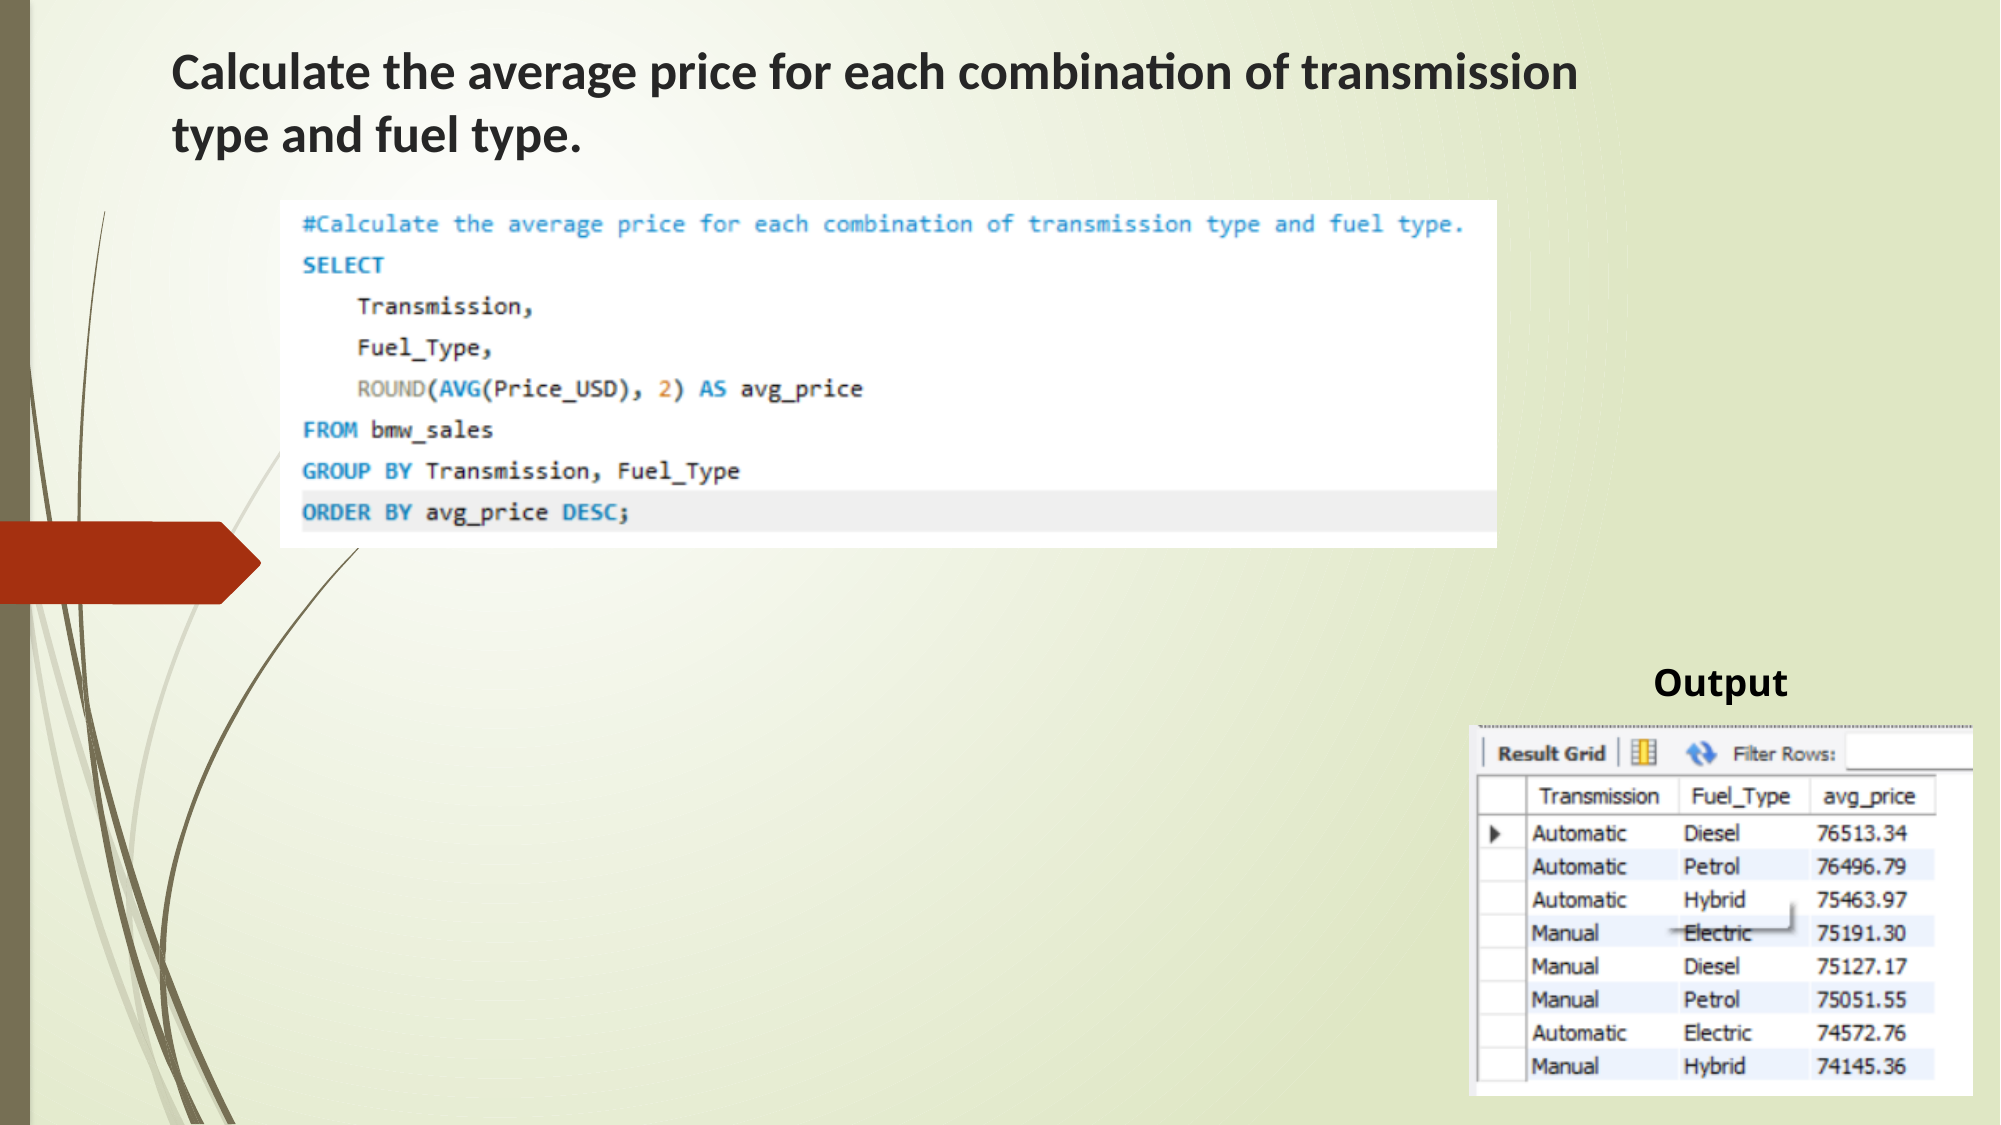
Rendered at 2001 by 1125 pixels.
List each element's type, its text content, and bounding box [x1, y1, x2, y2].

picture [280, 200, 1497, 548]
title Calculate the average price for each combination of transmission type and fuel type. [156, 29, 1620, 171]
picture [1469, 724, 1973, 1096]
text_box Output [1638, 651, 1804, 712]
